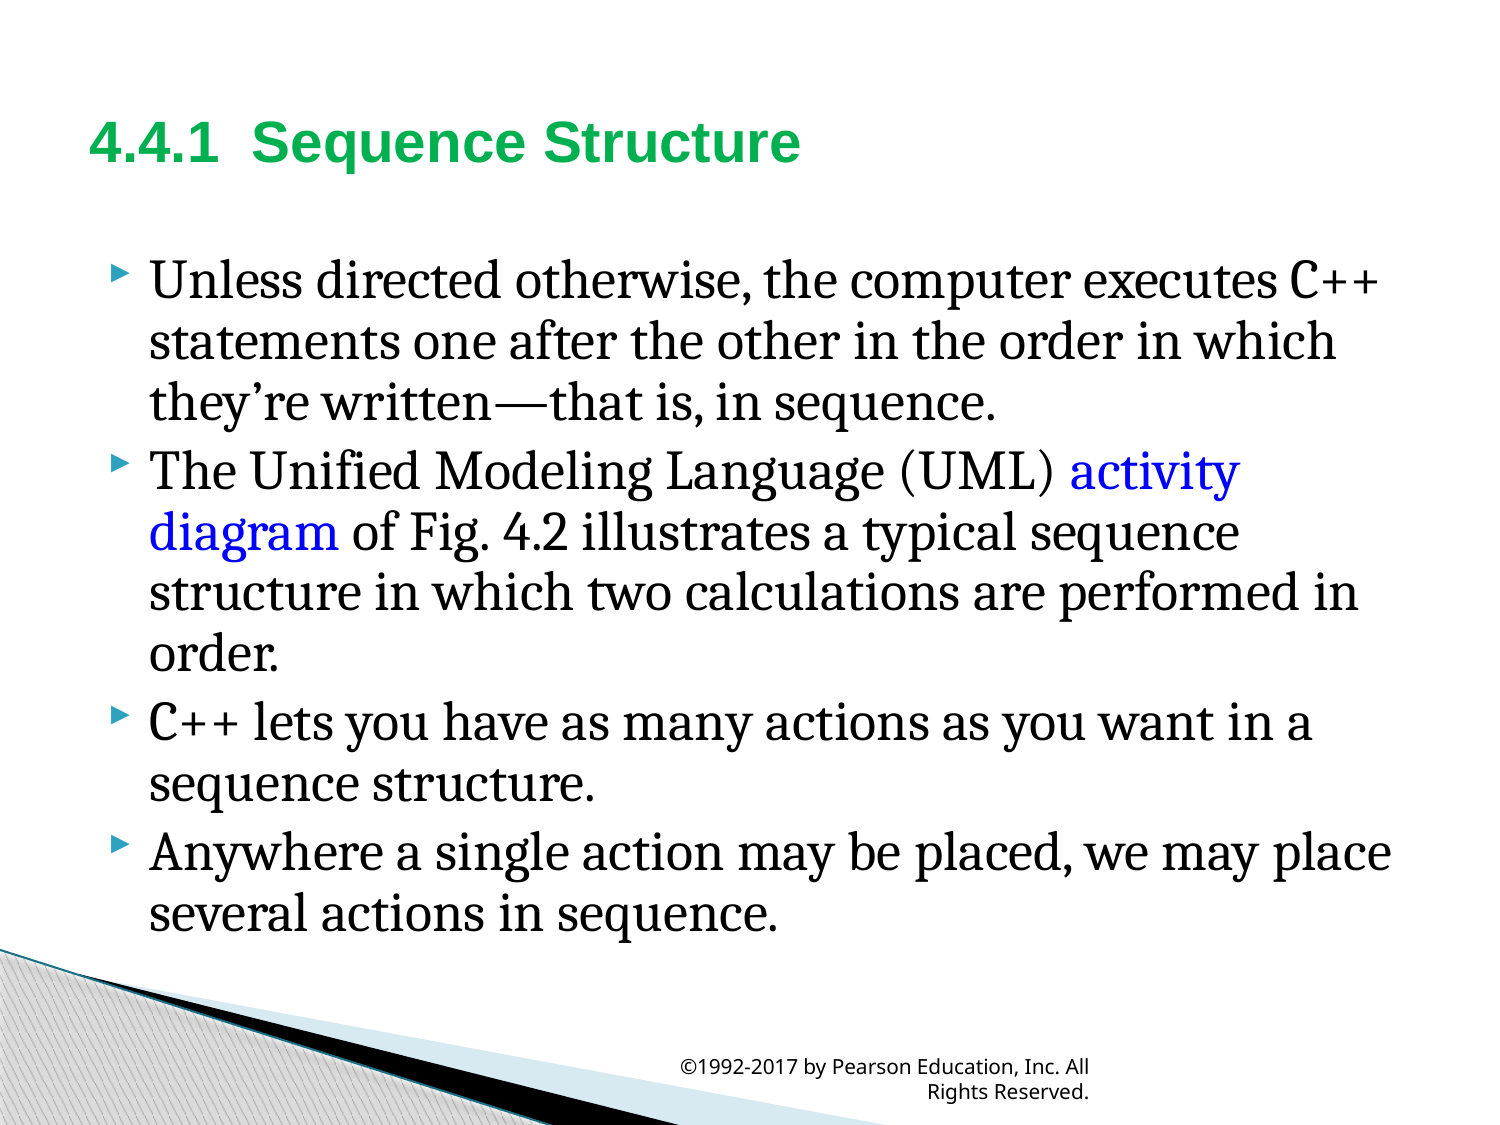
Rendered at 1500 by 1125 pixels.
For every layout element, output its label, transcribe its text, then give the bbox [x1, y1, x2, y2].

list Unless directed otherwise, the computer executes C++ statements one after the other in the order in which they’re written—that is, in sequence. The Unified Modeling Language (UML) activity diagram of Fig. 4.2 illustrates a typical sequence structure in which two calculations are performed in order. C++ lets you have as many actions as you want in a sequence structure. Anywhere a single action may be placed, we may place several actions in sequence. [75, 242, 1425, 986]
title 4.4.1 Sequence Structure [75, 45, 1425, 233]
footer ©1992-2017 by Pearson Education, Inc. All Rights Reserved. [650, 1051, 1105, 1112]
